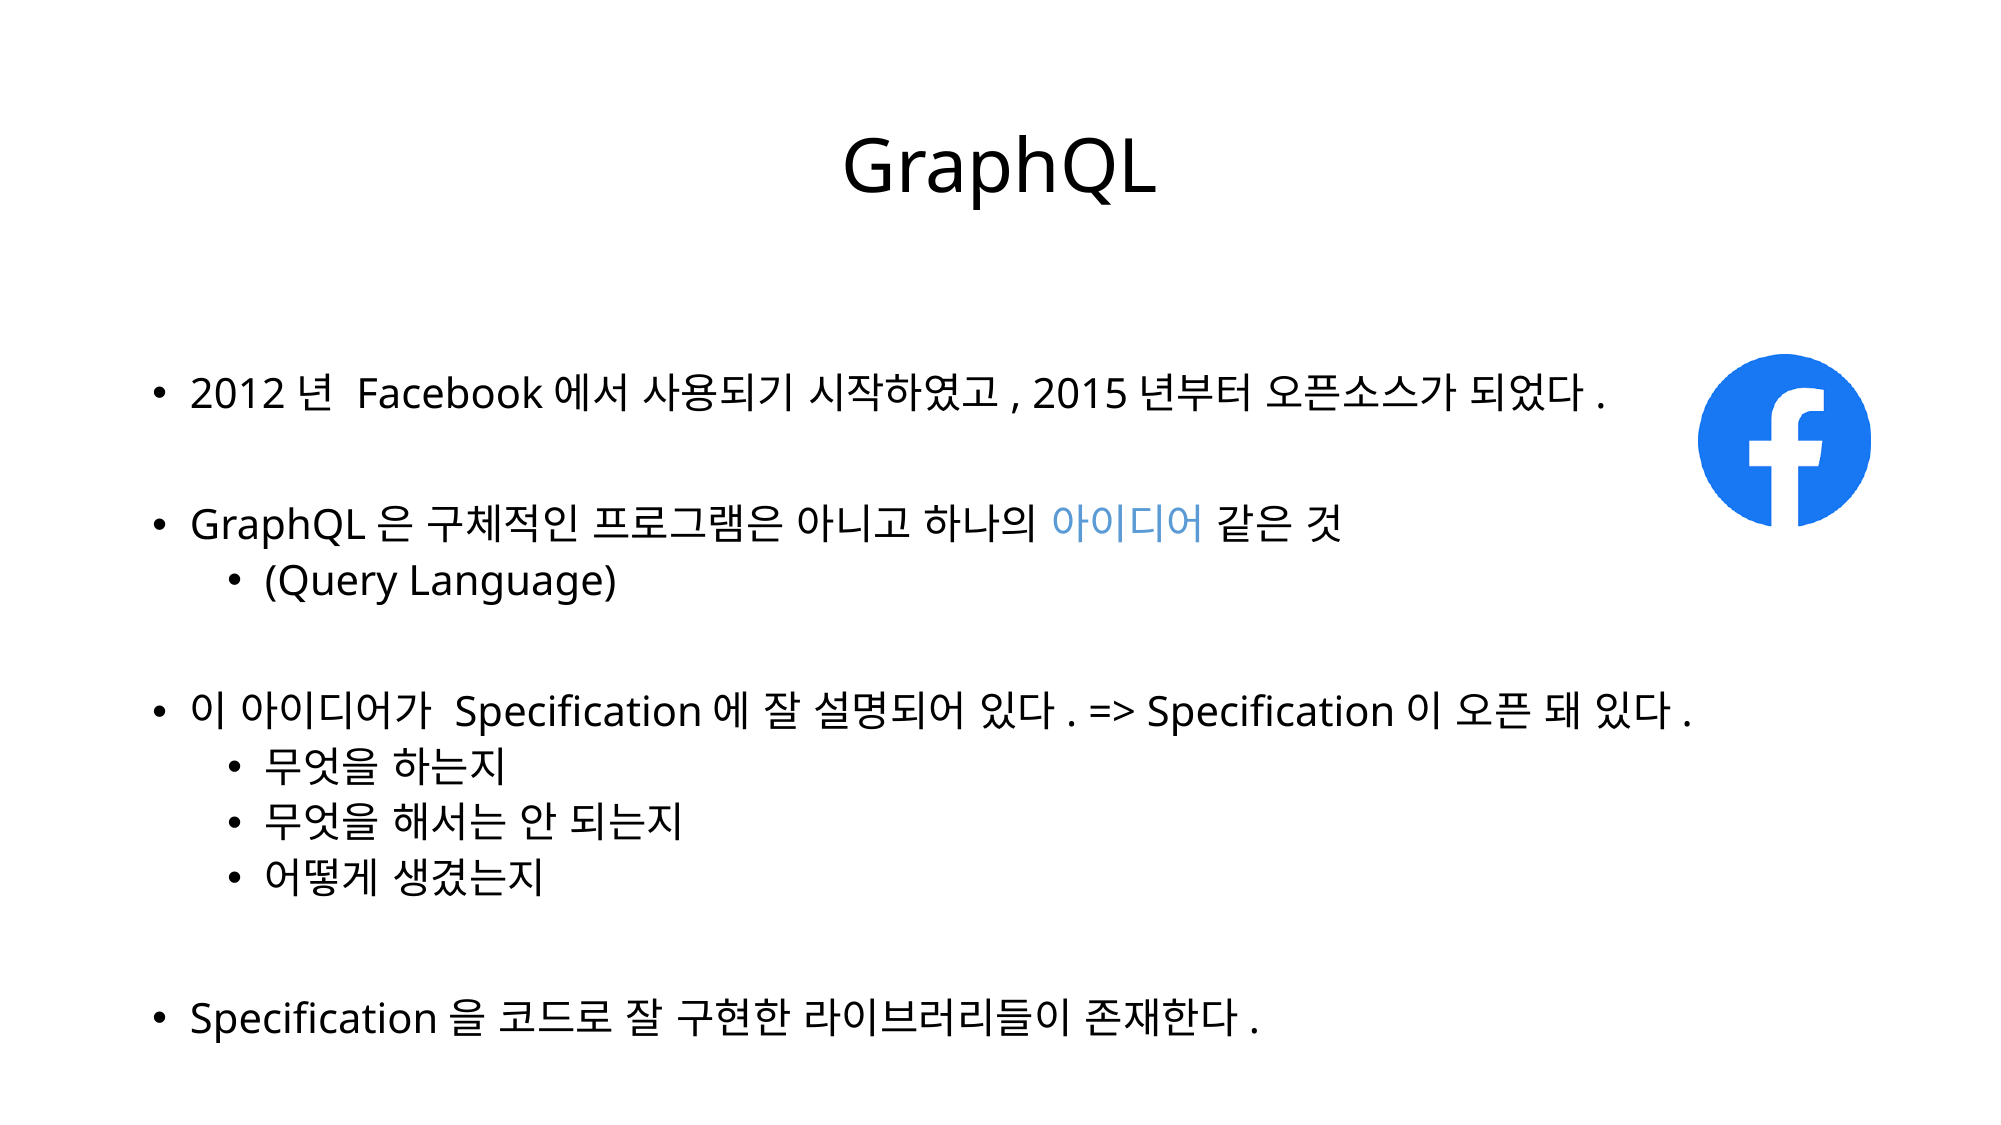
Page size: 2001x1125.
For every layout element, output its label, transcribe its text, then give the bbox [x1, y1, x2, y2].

picture [1698, 354, 1871, 527]
title GraphQL [137, 59, 1863, 278]
list 2012년 Facebook에서 사용되기 시작하였고, 2015년부터 오픈소스가 되었다. GraphQL은 구체적인 프로그램은 아니고 하나의 아이디어 같은 것 (Query Language) 이 아이디어가 Specification에 잘 설명되어 있다. => Specification이 오픈 돼 있다. 무엇을 하는지 무엇을 해서는 안 되는지 어떻게 생겼는지 Specification을 코드로 잘 구현한 라이브러리들이 존재한다. [137, 364, 1863, 1066]
